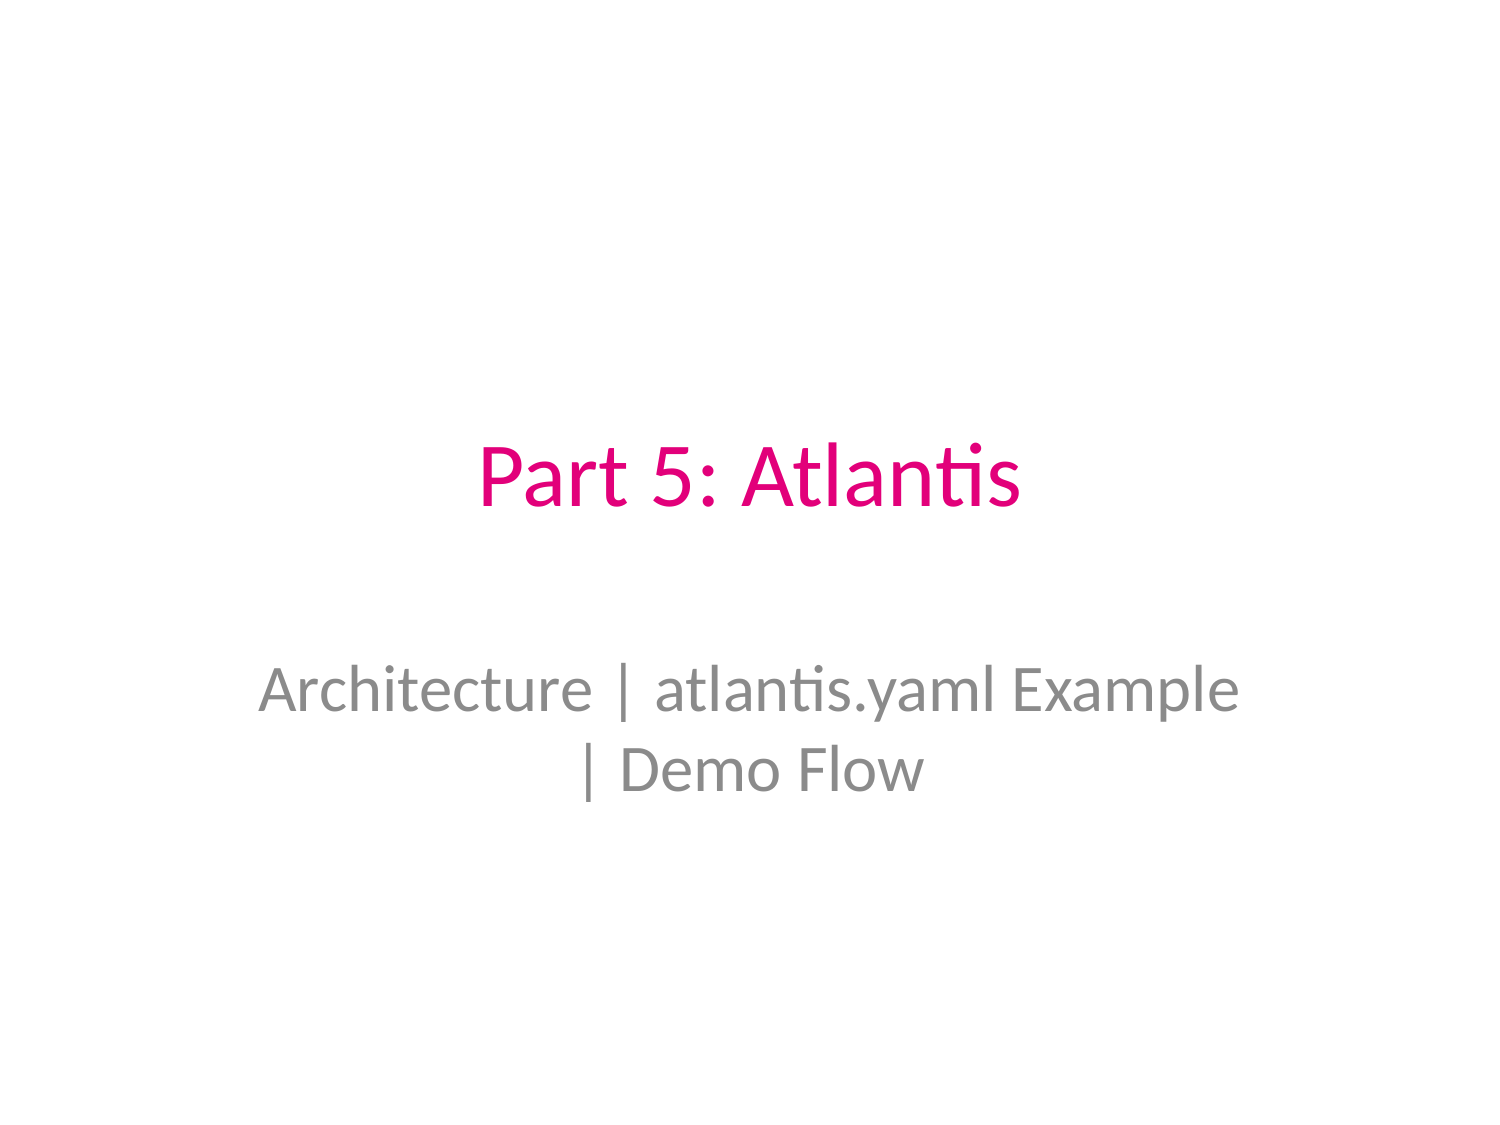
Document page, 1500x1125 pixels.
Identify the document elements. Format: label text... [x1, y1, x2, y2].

title Part 5: Atlantis [112, 349, 1388, 591]
subtitle Architecture | atlantis.yaml Example | Demo Flow [225, 637, 1275, 925]
